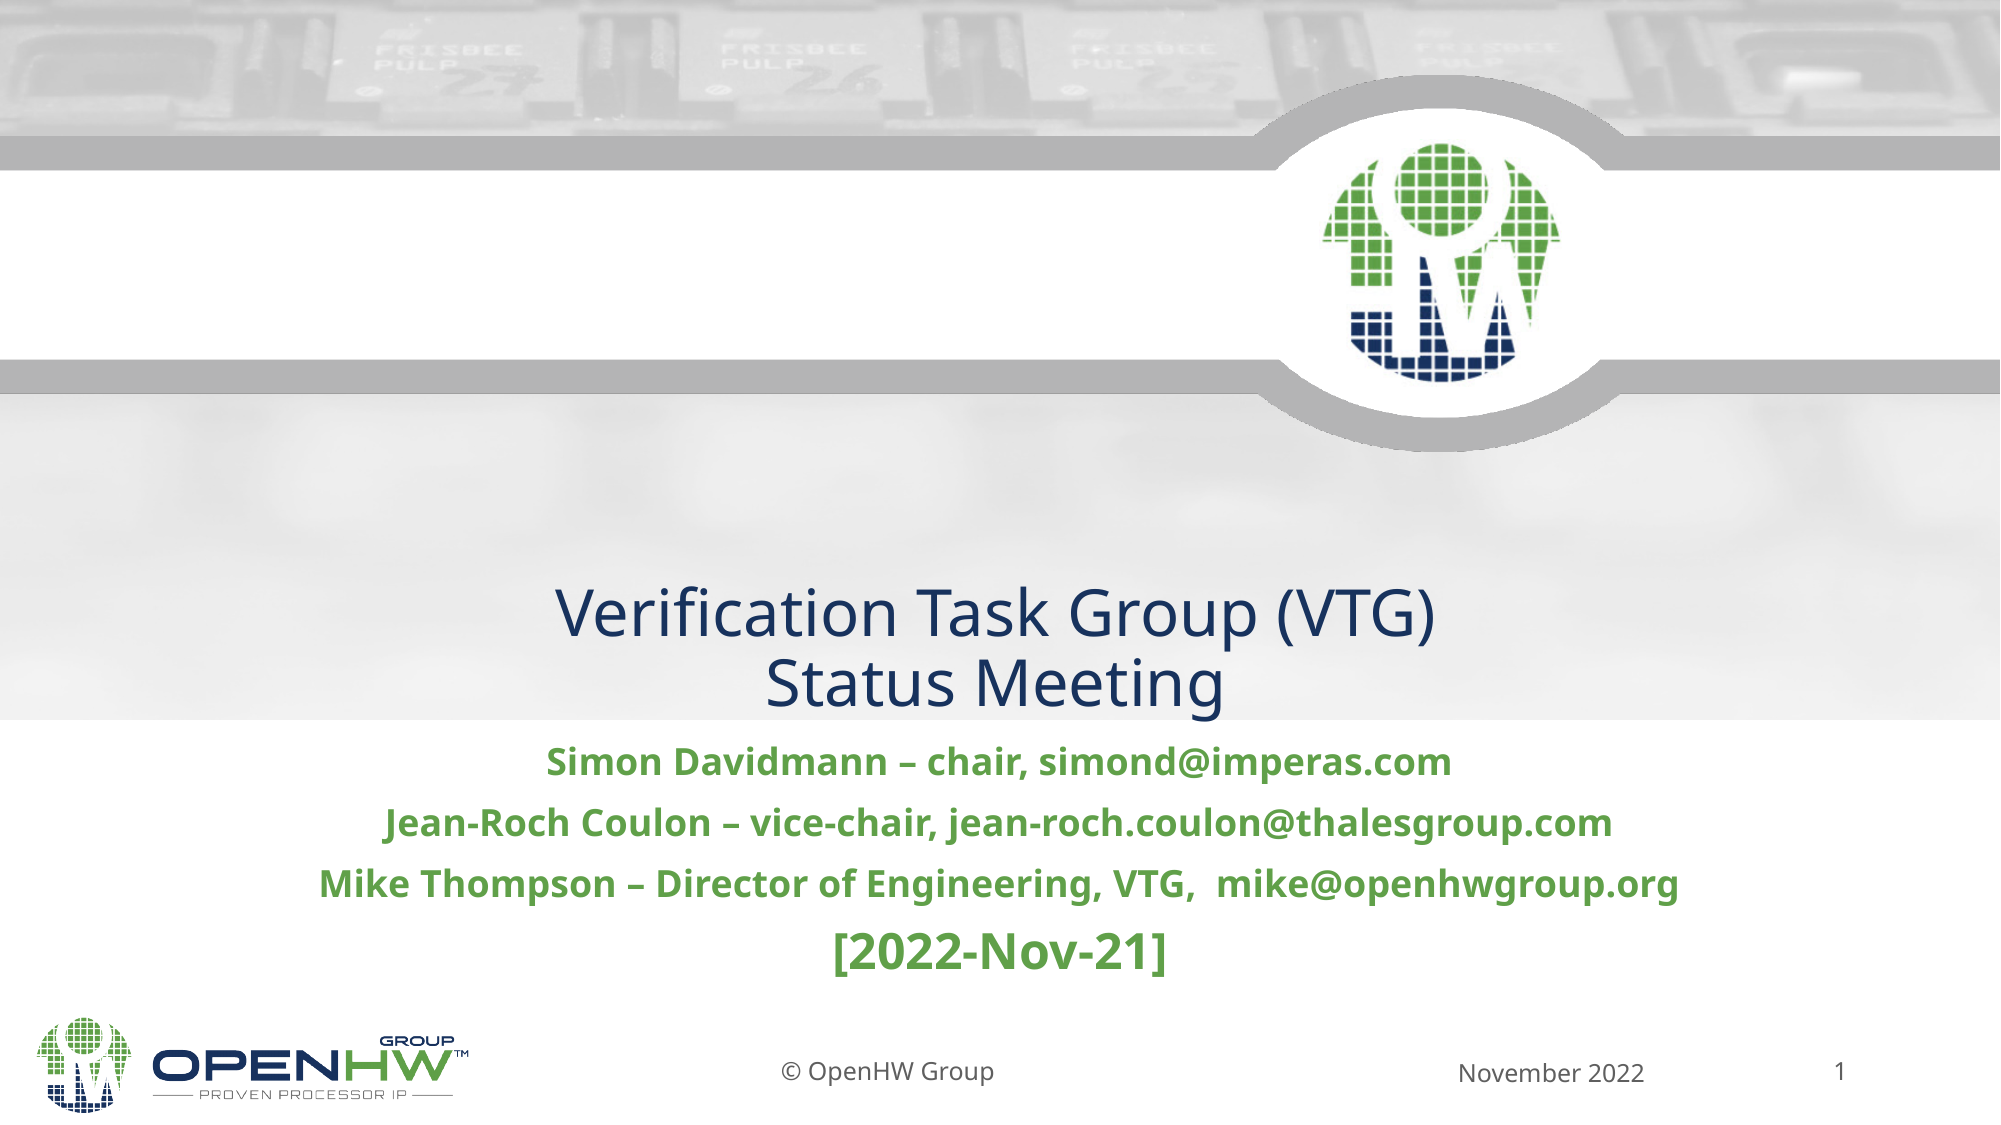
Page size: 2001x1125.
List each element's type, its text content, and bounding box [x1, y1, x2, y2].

picture [32, 1013, 473, 1117]
footer © OpenHW Group [550, 1042, 1226, 1103]
title Verification Task Group (VTG) Status Meeting [129, 720, 1863, 728]
subtitle Simon Davidmann – chair, simond@imperas.com Jean-Roch Coulon – vice-chair, jean-roch.coulon@thalesgroup.com Mike Thompson – Director of Engineering, VTG, mike@openhwgroup.org [2022-Nov-21] [162, 735, 1838, 1008]
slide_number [1372, 1042, 1731, 1103]
slide_number 1 [1765, 1042, 1863, 1103]
picture [0, 0, 2000, 720]
